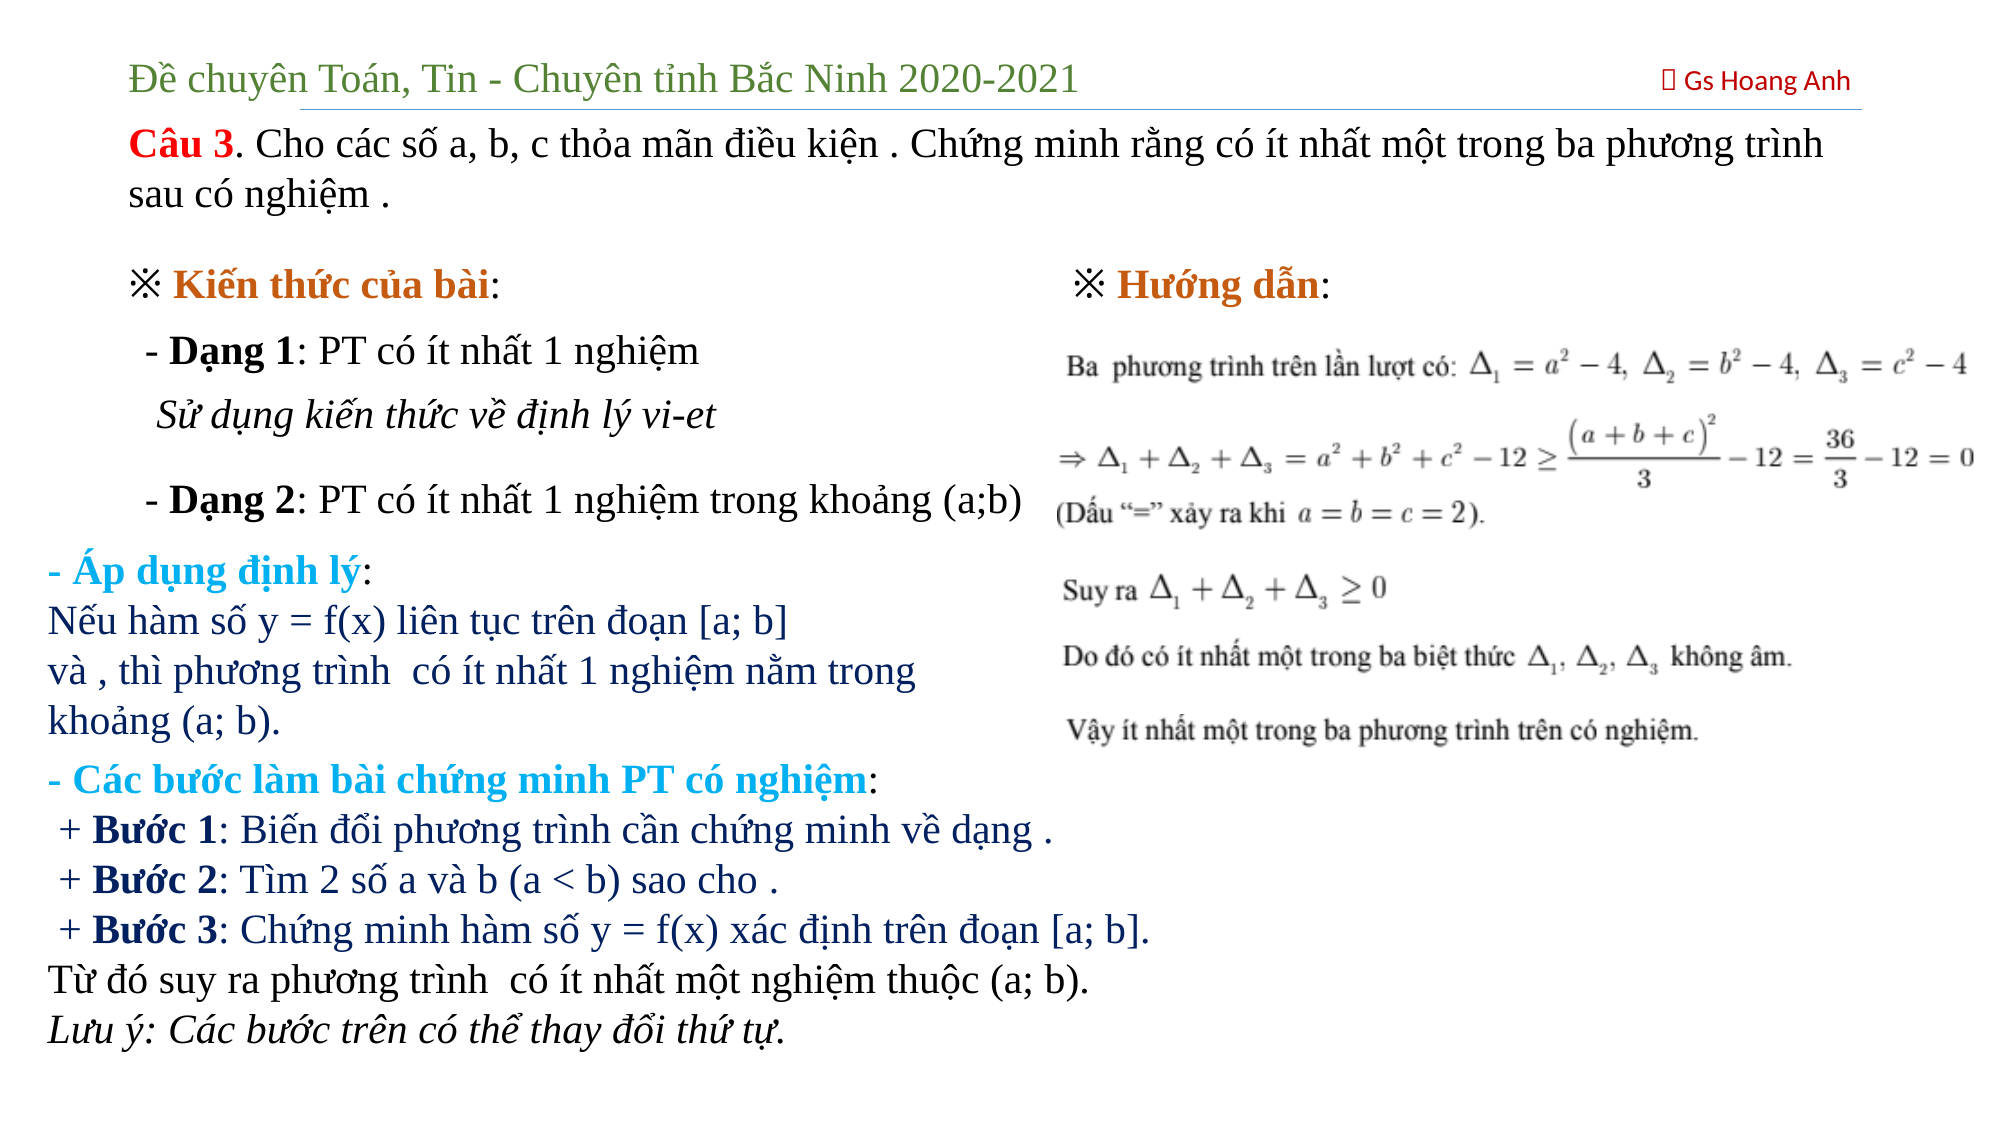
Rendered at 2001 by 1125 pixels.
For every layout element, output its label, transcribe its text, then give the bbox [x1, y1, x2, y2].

text_box - Dạng 1: PT có ít nhất 1 nghiệm [129, 315, 972, 381]
picture [1057, 396, 1981, 540]
text_box Sử dụng kiến thức về định lý vi-et [141, 379, 883, 444]
text_box Đề chuyên Toán, Tin - Chuyên tỉnh Bắc Ninh 2020-2021 [113, 43, 1156, 109]
text_box ※ Kiến thức của bài: [113, 249, 624, 315]
picture [1057, 558, 1397, 615]
picture [1057, 714, 1707, 753]
picture [1057, 343, 1994, 389]
picture [1057, 633, 1803, 688]
text_box - Dạng 2: PT có ít nhất 1 nghiệm trong khoảng (a;b) [129, 464, 1057, 530]
text_box ※ Hướng dẫn: [1057, 249, 1392, 314]
text_box  Gs Hoang Anh [1609, 53, 1902, 104]
